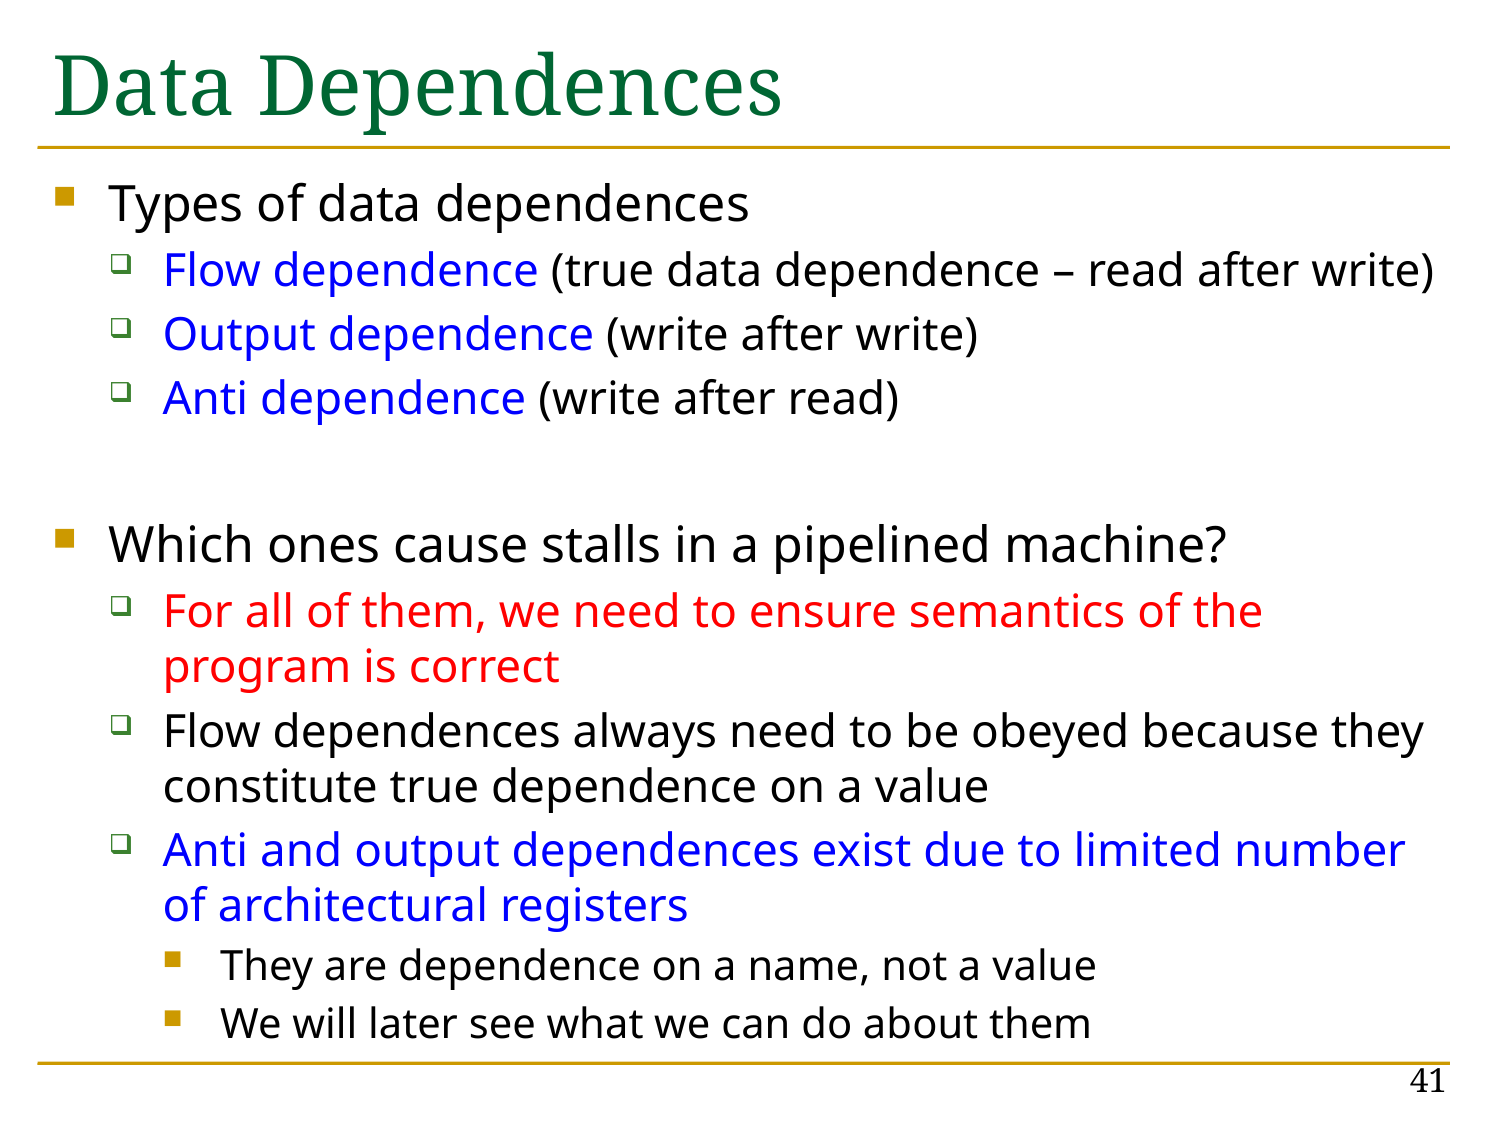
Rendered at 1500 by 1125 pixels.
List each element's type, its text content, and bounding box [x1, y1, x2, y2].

slide_number 41 [1111, 1036, 1462, 1112]
title Data Dependences [37, 24, 1450, 163]
list Types of data dependences Flow dependence (true data dependence – read after write) Output dependence (write after write) Anti dependence (write after read) Which ones cause stalls in a pipelined machine? For all of them, we need to ensure semantics of the program is correct Flow dependences always need to be obeyed because they constitute true dependence on a value Anti and output dependences exist due to limited number of architectural registers They are dependence on a name, not a value We will later see what we can do about them [37, 163, 1450, 1016]
